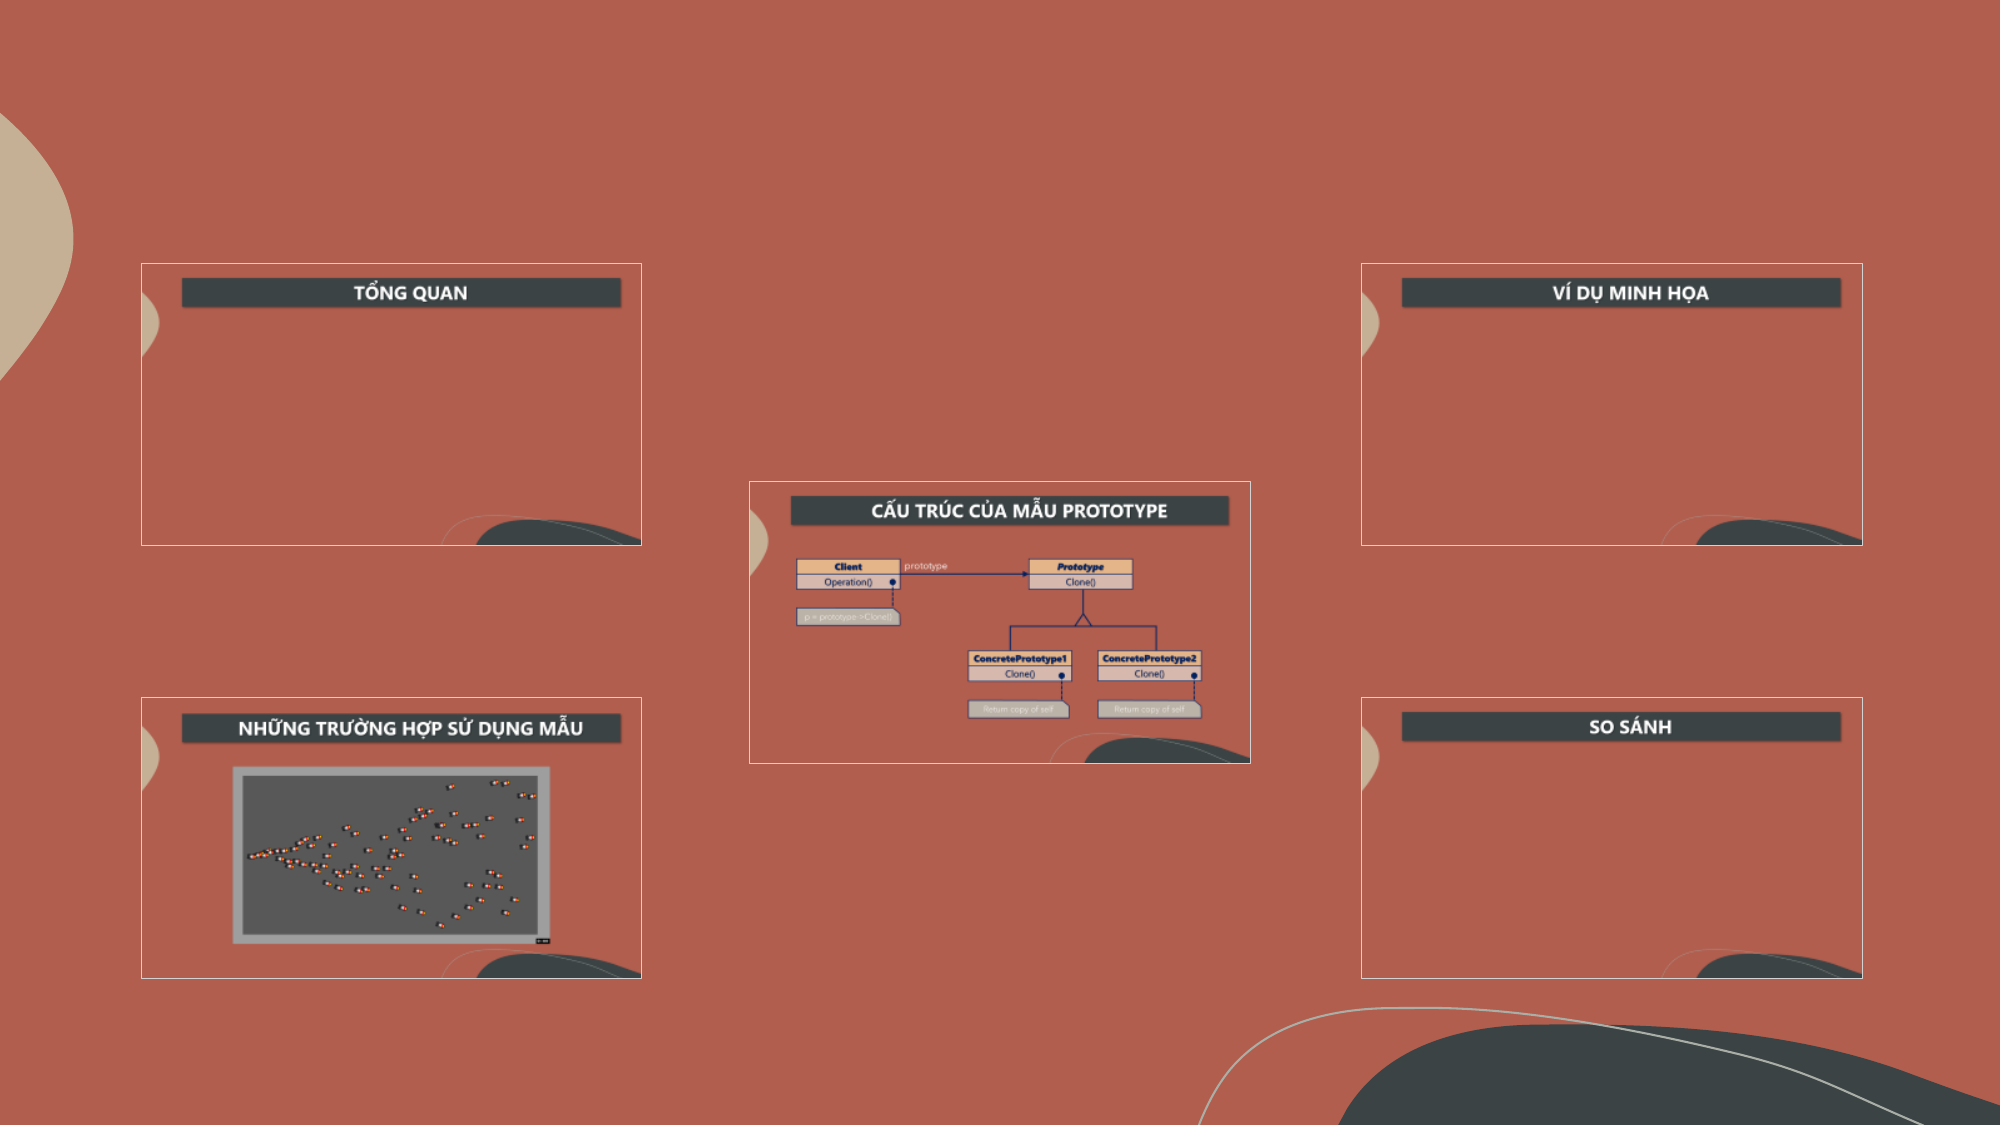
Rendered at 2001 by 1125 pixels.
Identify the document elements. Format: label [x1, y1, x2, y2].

picture [141, 263, 642, 545]
picture [1361, 263, 1862, 545]
picture [1361, 697, 1862, 979]
picture [749, 481, 1250, 763]
picture [141, 697, 642, 979]
